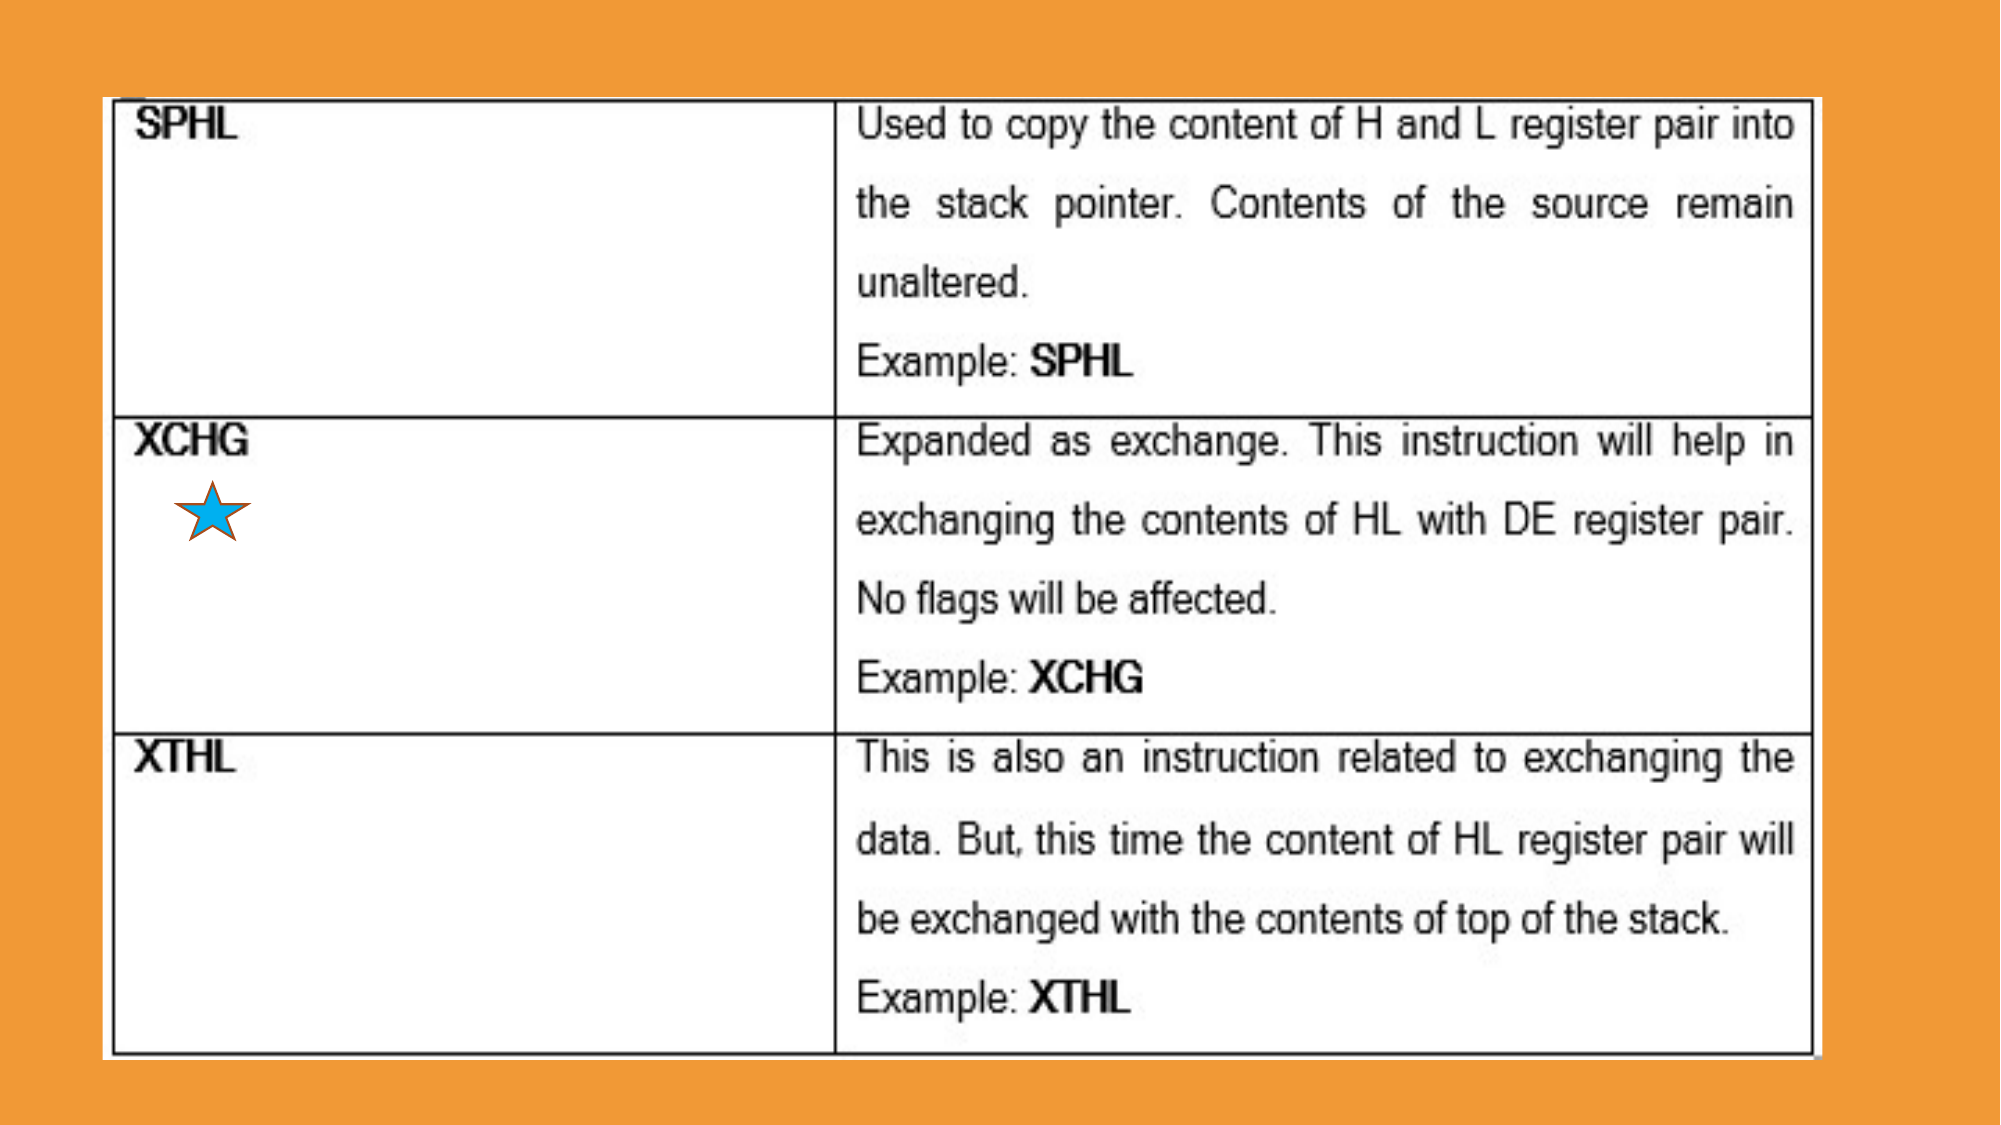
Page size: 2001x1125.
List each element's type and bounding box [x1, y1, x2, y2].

text_box [173, 480, 252, 542]
text_box [102, 97, 1823, 1060]
